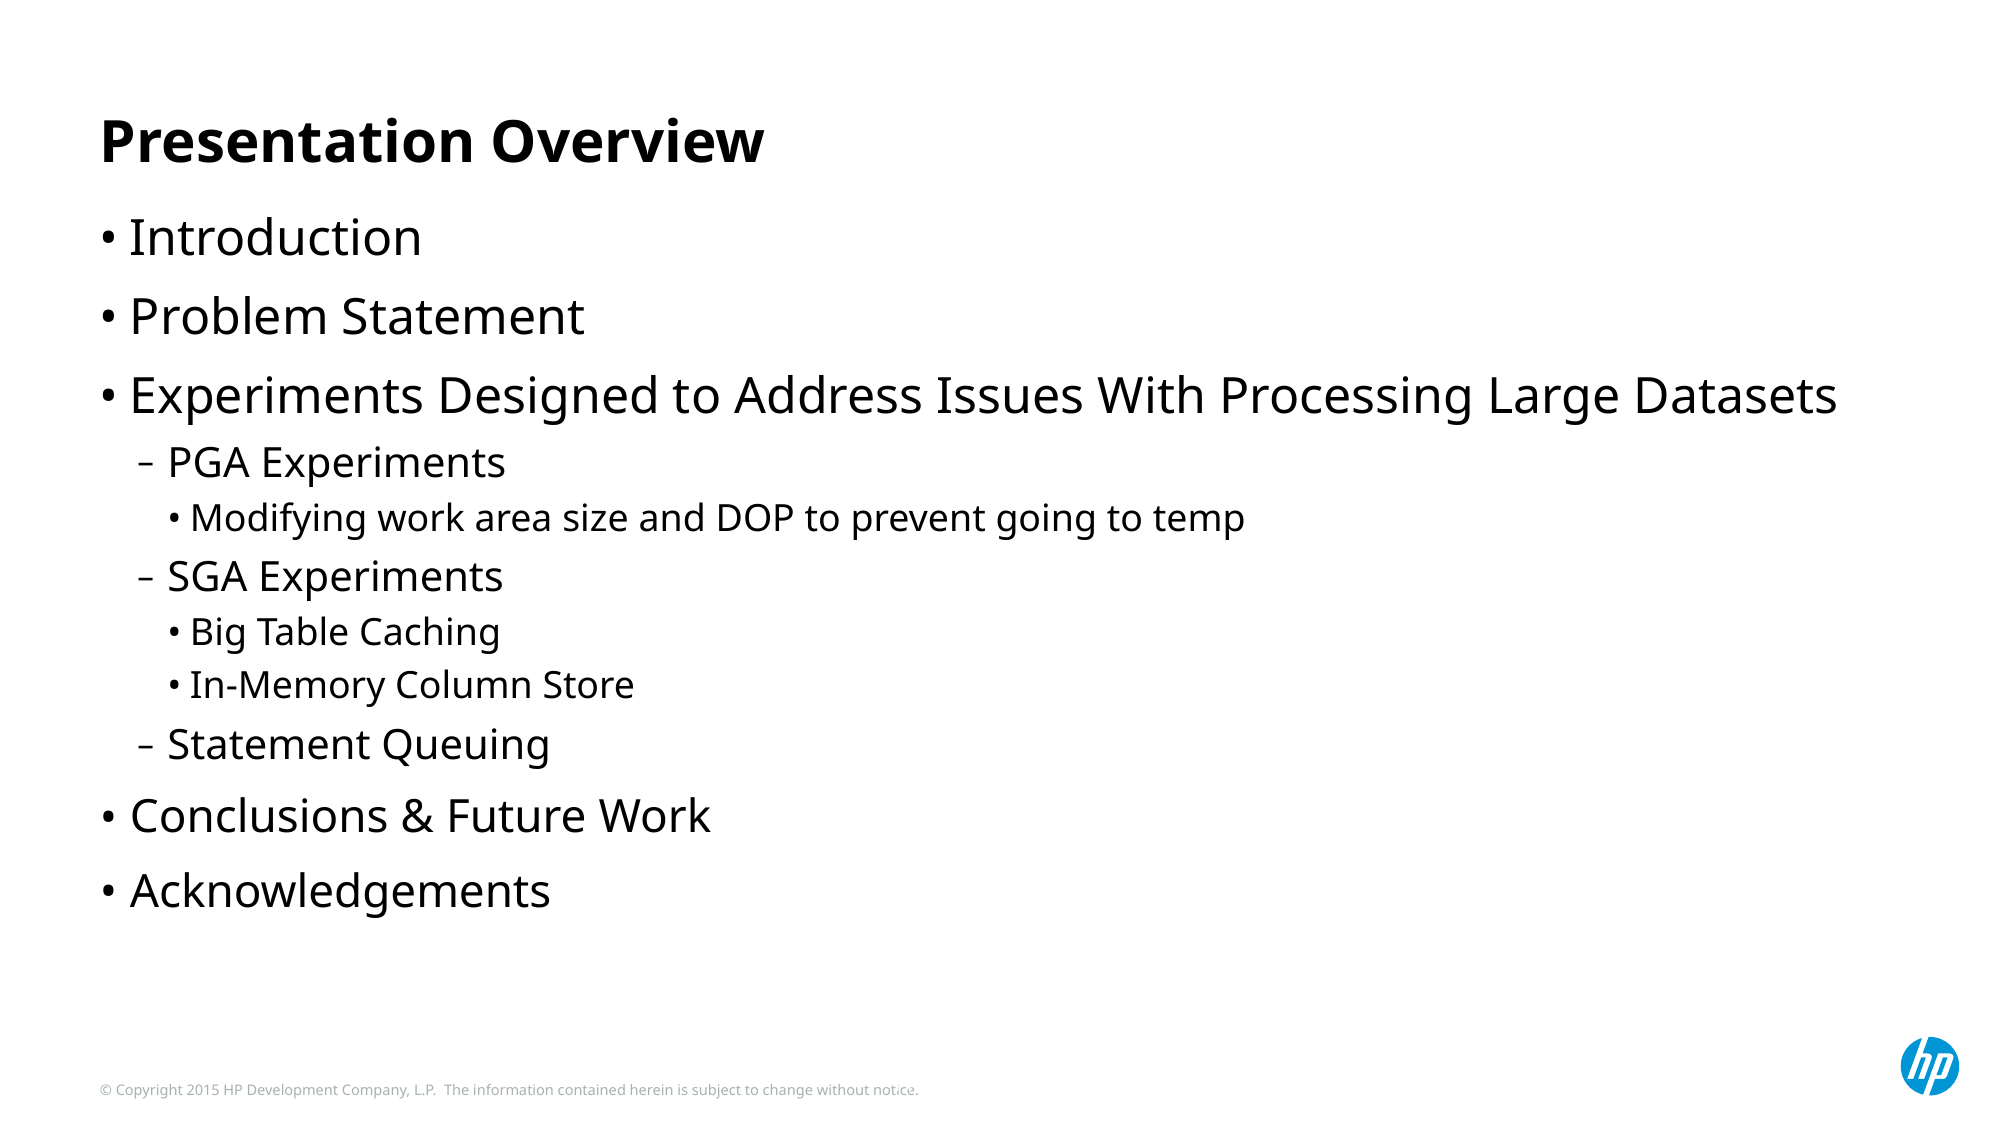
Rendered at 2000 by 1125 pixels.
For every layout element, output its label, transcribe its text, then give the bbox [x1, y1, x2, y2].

title Presentation Overview [99, 50, 1900, 175]
list Introduction Problem Statement Experiments Designed to Address Issues With Processing Large Datasets PGA Experiments Modifying work area size and DOP to prevent going to temp SGA Experiments Big Table Caching In-Memory Column Store Statement Queuing Conclusions & Future Work Acknowledgements [99, 212, 1900, 1000]
